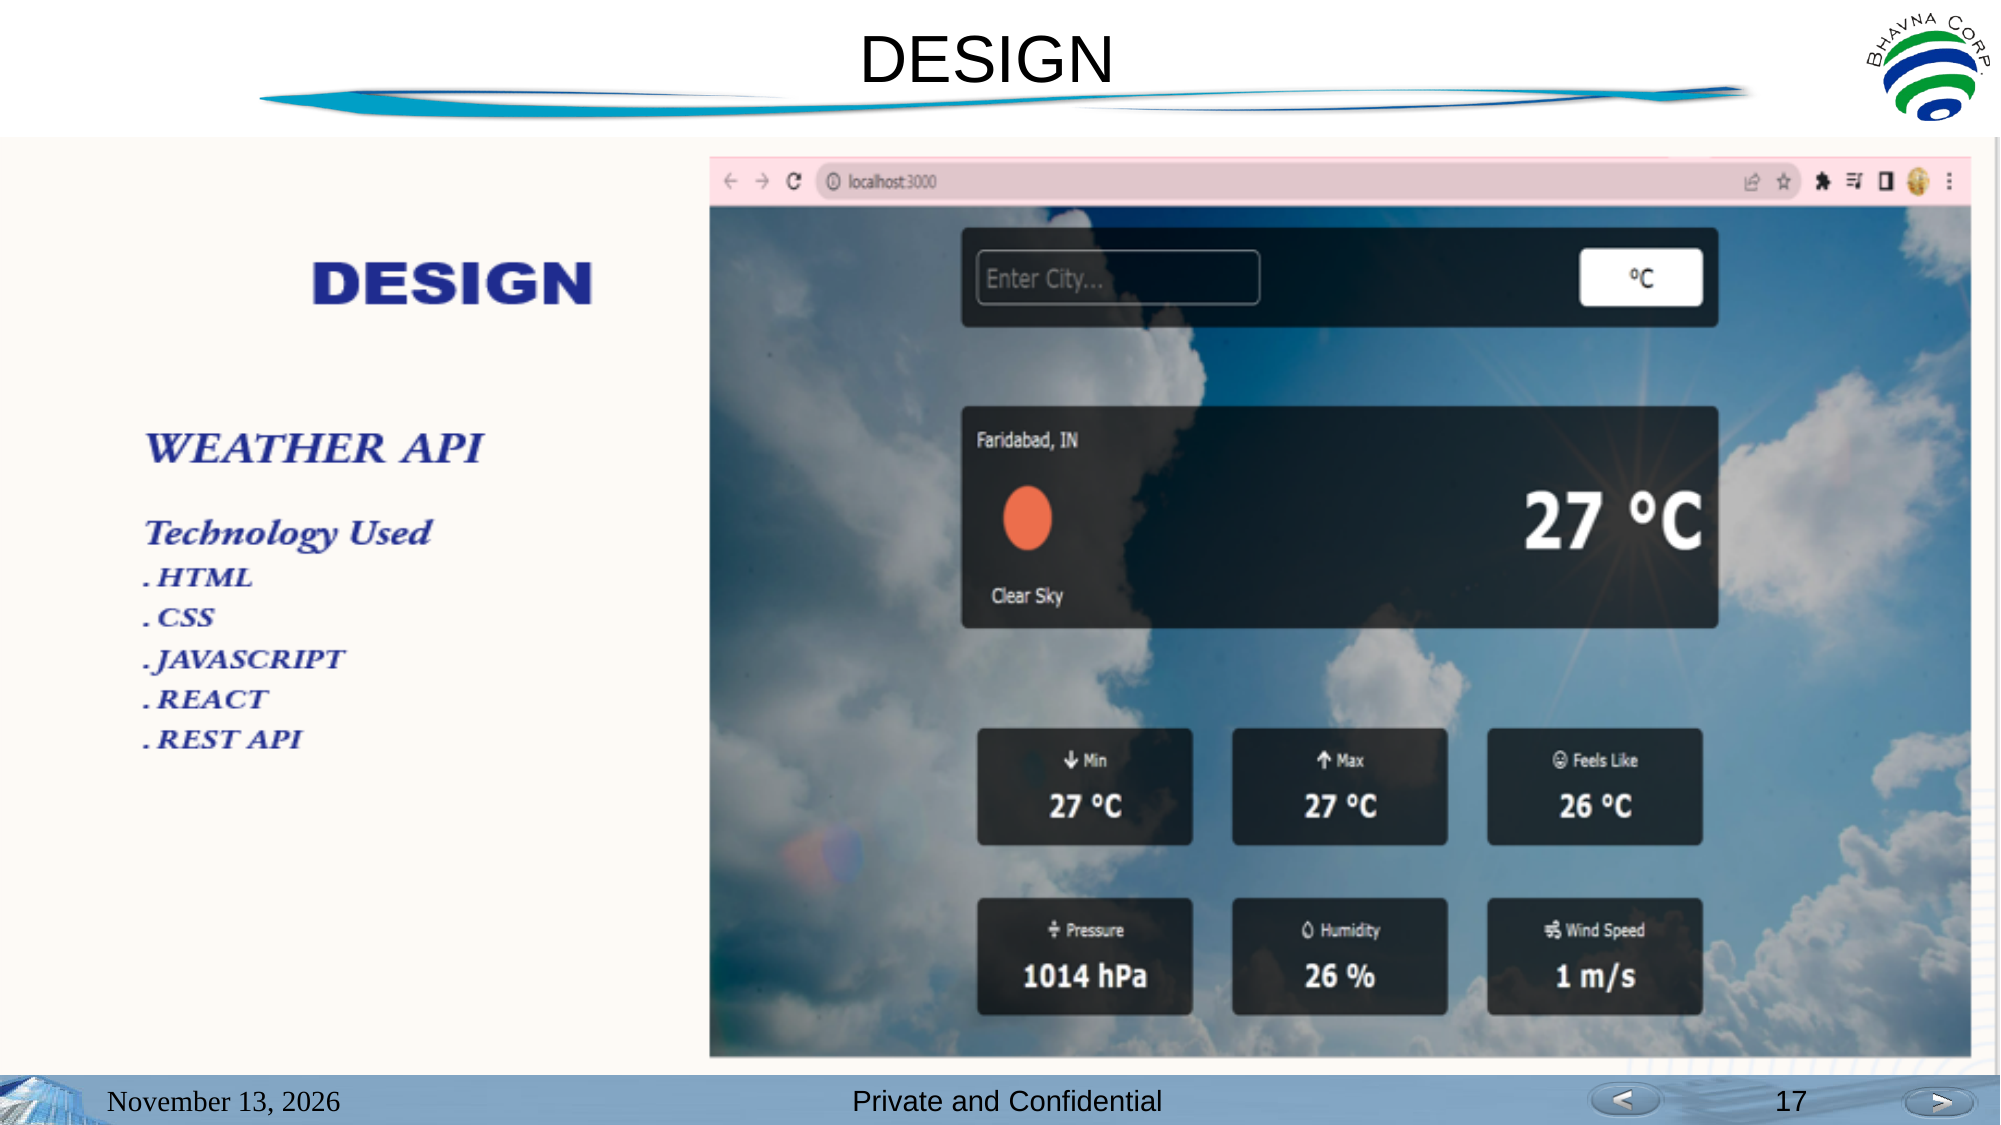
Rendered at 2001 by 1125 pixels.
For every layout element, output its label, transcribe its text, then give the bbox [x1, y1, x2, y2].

picture [249, 100, 1763, 137]
title DESIGN [137, 12, 1838, 100]
picture [443, 1075, 2000, 1125]
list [0, 137, 2000, 1075]
picture [1866, 13, 1990, 121]
picture [436, 100, 972, 107]
picture [0, 1075, 92, 1125]
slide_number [92, 1086, 443, 1125]
